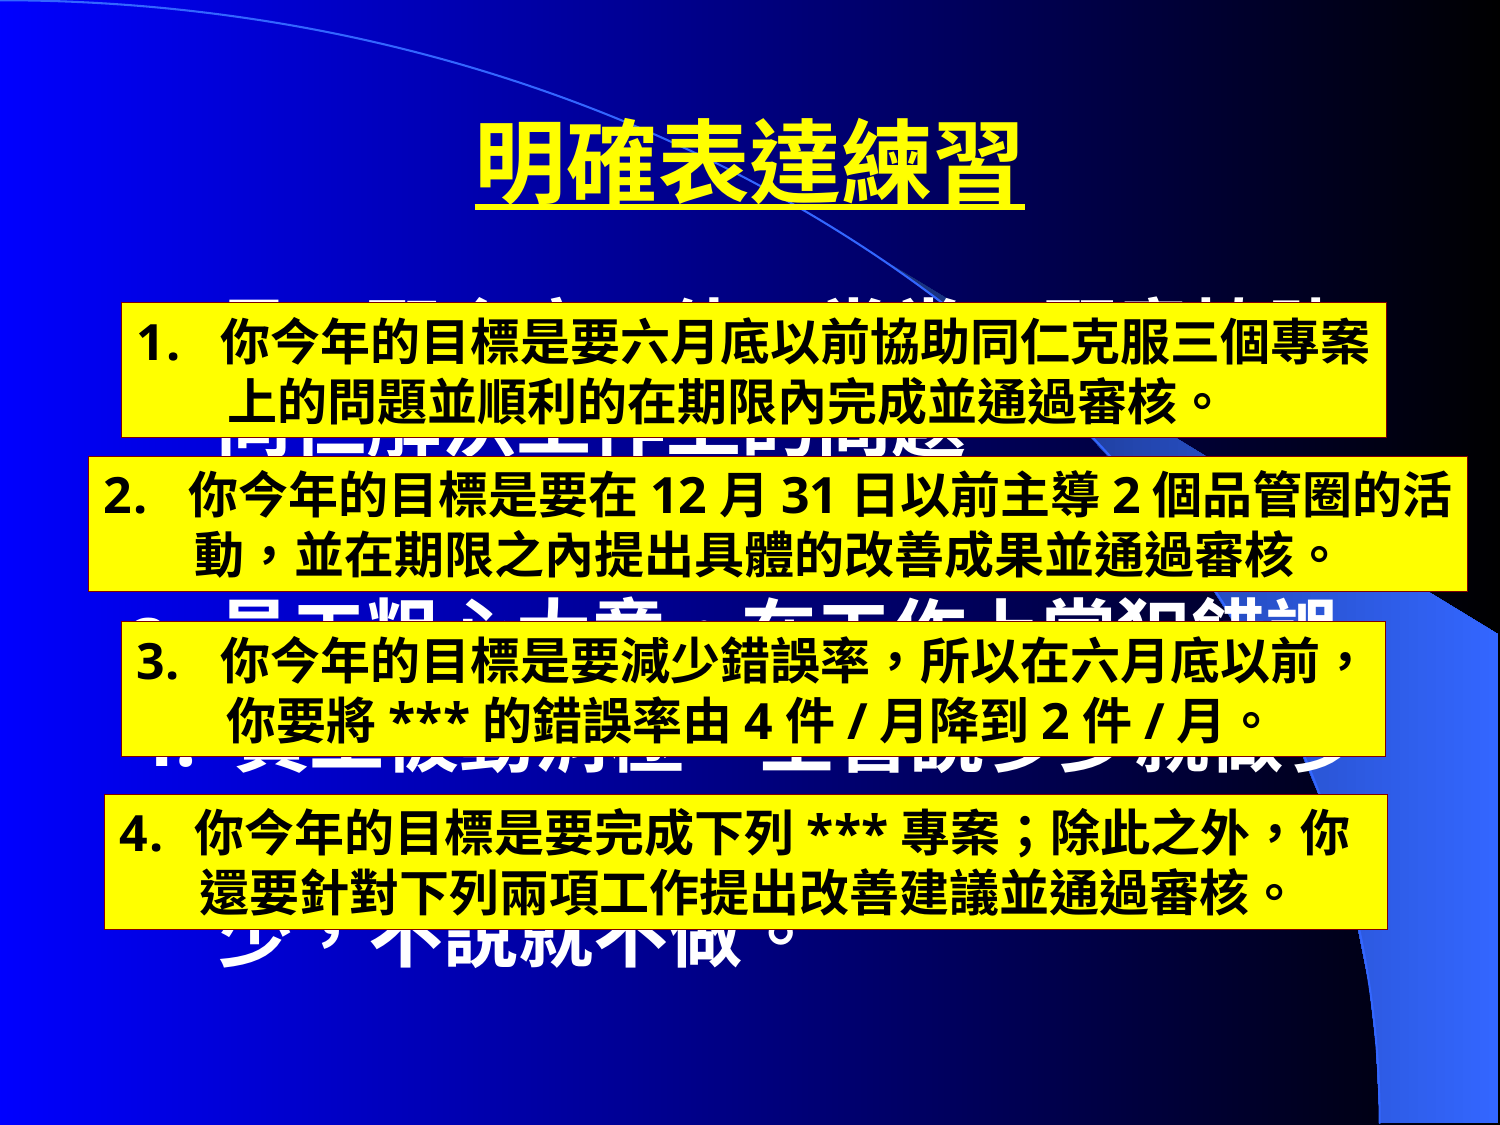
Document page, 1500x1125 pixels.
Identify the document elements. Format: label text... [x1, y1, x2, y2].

text_box 你今年的目標是要減少錯誤率，所以在六月底以前， 你要將***的錯誤率由4件/月降到2件/月。 [121, 621, 1386, 757]
text_box 你今年的目標是要完成下列***專案；除此之外，你 還要針對下列兩項工作提出改善建議並通過審核。 [104, 794, 1388, 930]
list 員工配合度不佳，常常不願意協助同仁解決工作上的問題 員工人和不佳，缺乏團隊精神。 員工粗心大意，在工作上常犯錯誤 4. 員工被動消極，主管說多少就做多 少，不說就不做。 [117, 278, 1393, 456]
text_box 你今年的目標是要在12月31日以前主導2個品管圈的活 動，並在期限之內提出具體的改善成果並通過審核。 [88, 456, 1468, 592]
text_box 你今年的目標是要六月底以前協助同仁克服三個專案 上的問題並順利的在期限內完成並通過審核。 [121, 302, 1387, 438]
title 明確表達練習 [112, 66, 1388, 255]
list 員工配合度不佳，常常不願意協助同仁解決工作上的問題 員工人和不佳，缺乏團隊精神。 員工粗心大意，在工作上常犯錯誤 4. 員工被動消極，主管說多少就做多 少，不說就不做。 [117, 592, 1393, 1000]
